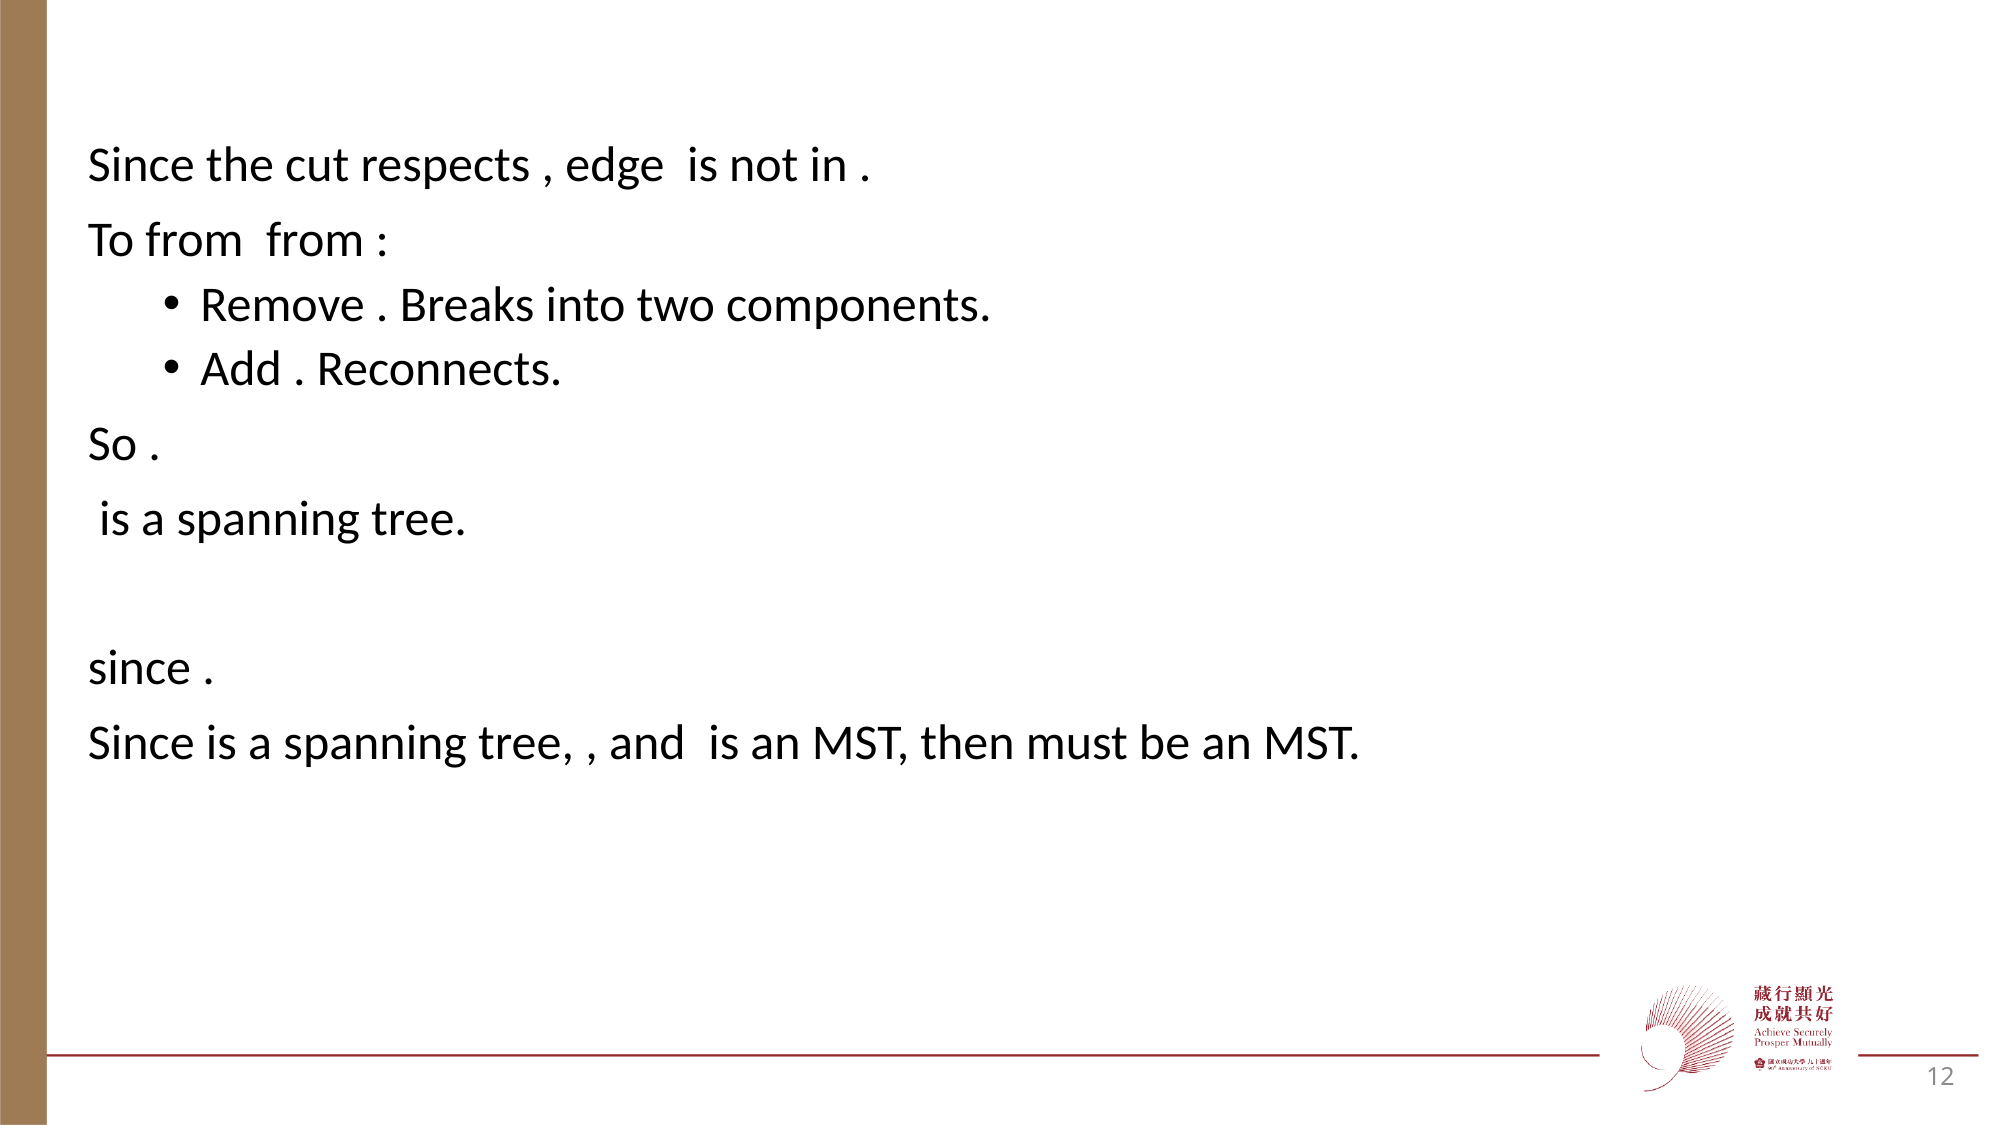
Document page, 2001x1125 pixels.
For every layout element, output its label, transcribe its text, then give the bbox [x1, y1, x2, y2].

slide_number 12 [1880, 1047, 1970, 1108]
picture [0, 0, 2000, 1125]
